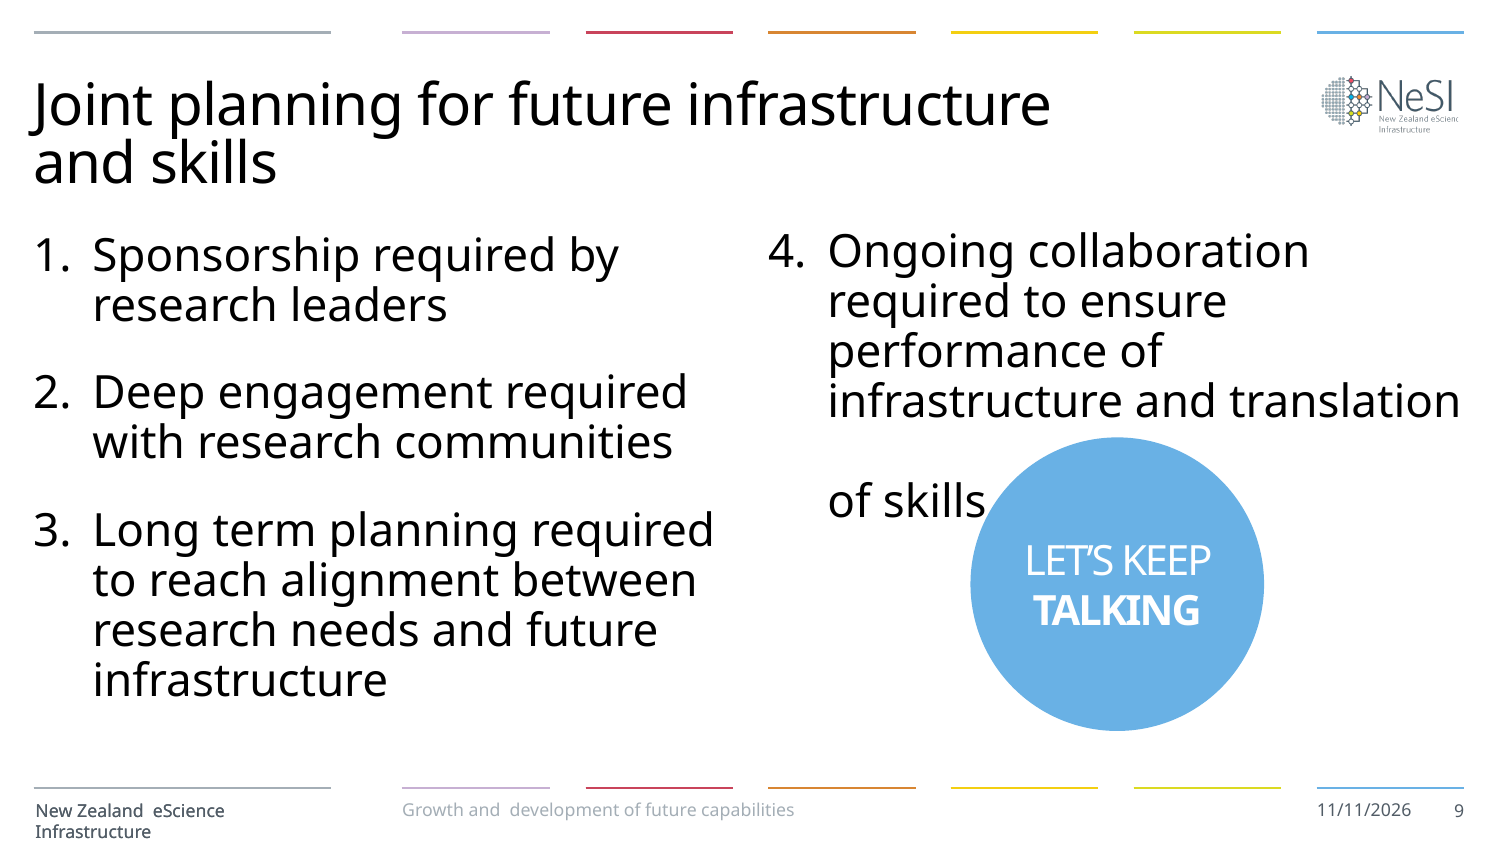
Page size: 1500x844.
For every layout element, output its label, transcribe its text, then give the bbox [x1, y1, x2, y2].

text_box Ongoing collaboration required to ensure performance of infrastructure and translation of skills [768, 226, 1467, 525]
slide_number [1316, 799, 1417, 822]
slide_number 9 [1429, 799, 1465, 821]
list Sponsorship required by research leaders Deep engagement required with research communities Long term planning required to reach alignment between research needs and future infrastructure [33, 230, 732, 727]
footer Growth and development of future capabilities [401, 799, 917, 822]
title Joint planning for future infrastructure and skills [33, 78, 1138, 174]
picture [1312, 72, 1459, 137]
text_box LET’S KEEP TALKING [968, 435, 1266, 733]
